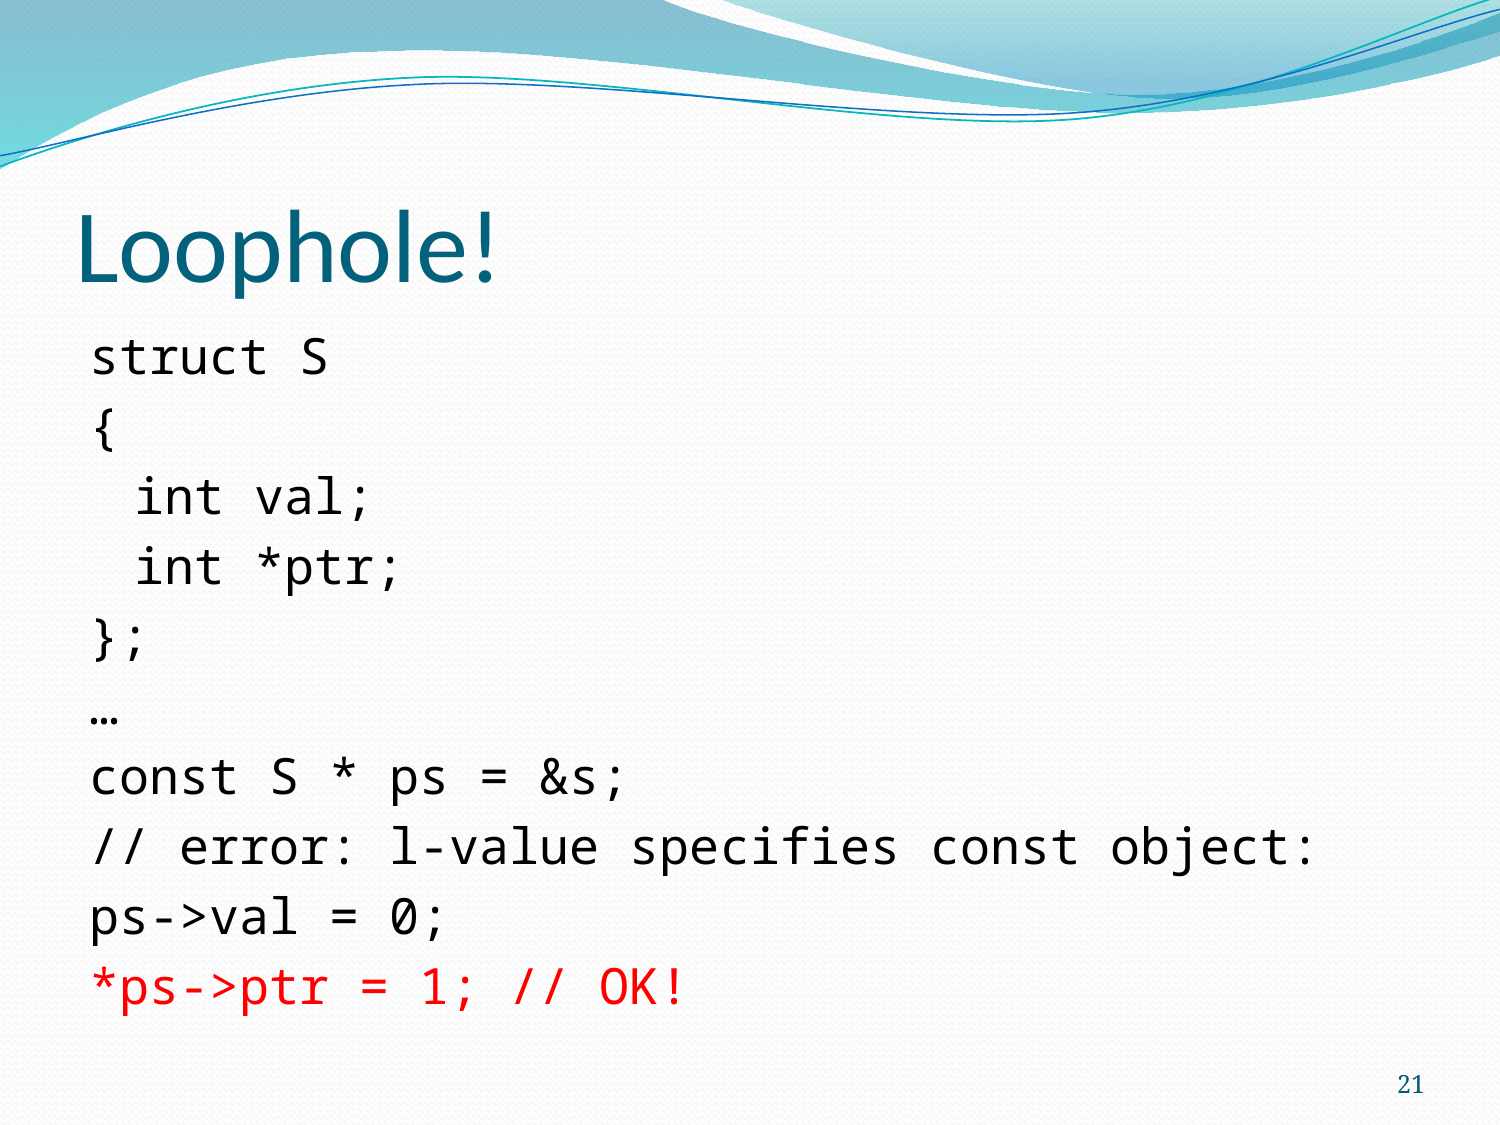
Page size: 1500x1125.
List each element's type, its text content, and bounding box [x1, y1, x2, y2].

slide_number 21 [1299, 1042, 1425, 1103]
title Loophole! [75, 115, 1425, 303]
list struct S { int val; int *ptr; }; … const S * ps = &s; // error: l-value specifies const object: ps->val = 0; *ps->ptr = 1; // OK! [75, 317, 1425, 1038]
